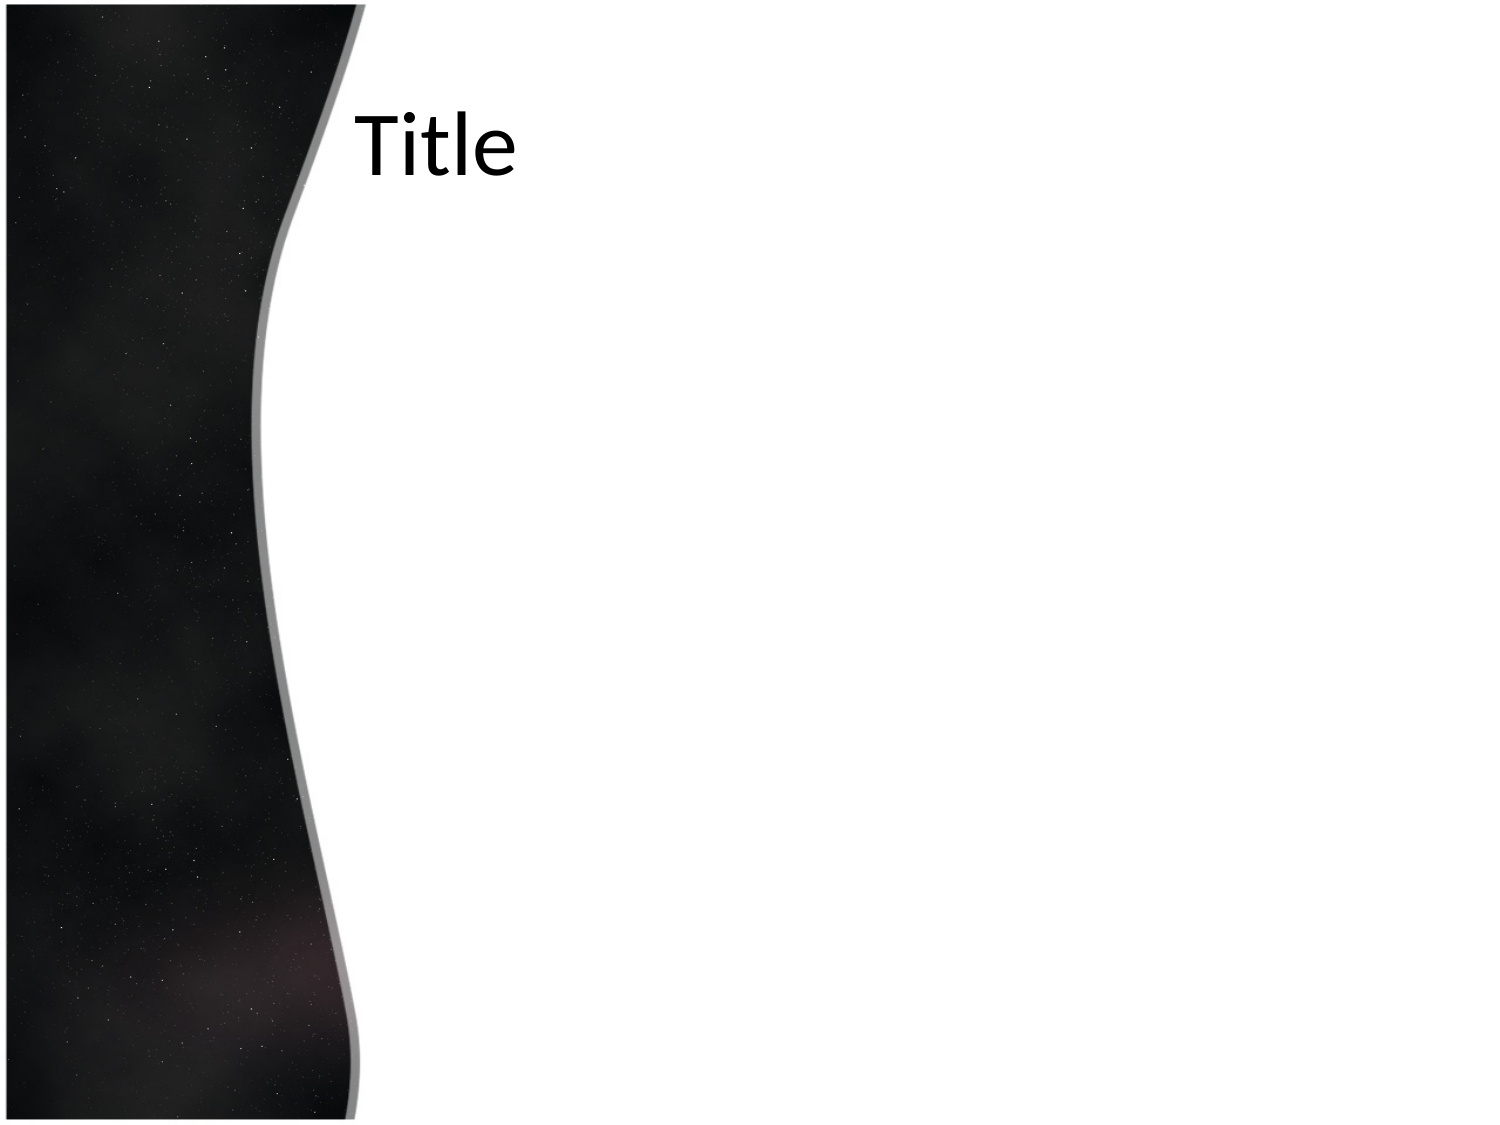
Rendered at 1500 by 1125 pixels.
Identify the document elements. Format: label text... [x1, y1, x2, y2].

title Title [339, 44, 1426, 233]
picture [0, 0, 1500, 1125]
